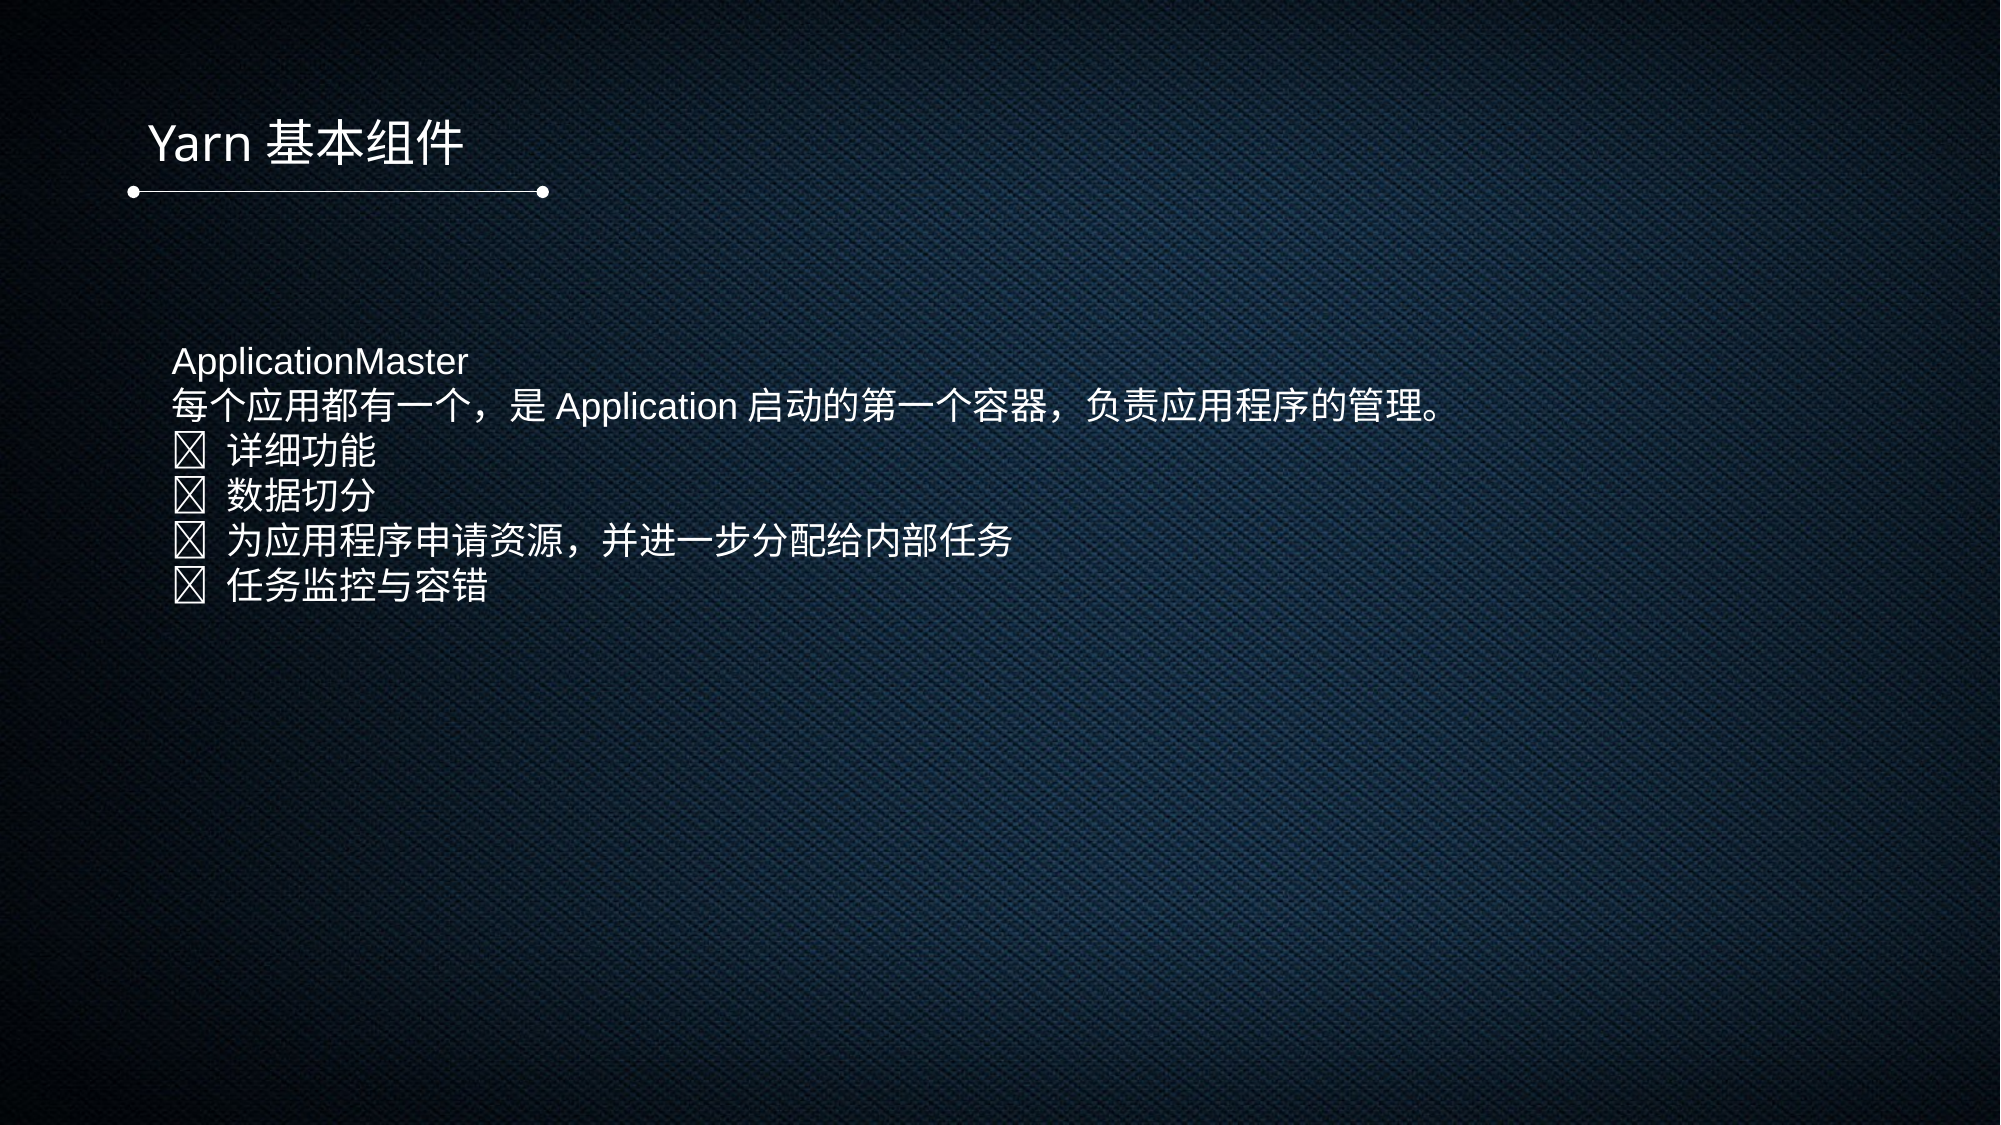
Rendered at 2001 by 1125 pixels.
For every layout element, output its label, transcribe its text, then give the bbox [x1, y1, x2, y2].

picture [0, 0, 2000, 1125]
text_box ApplicationMaster 每个应用都有一个，是Application启动的第一个容器，负责应用程序的管理。  详细功能  数据切分  为应用程序申请资源，并进一步分配给内部任务  任务监控与容错 [156, 329, 1484, 660]
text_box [133, 103, 849, 192]
